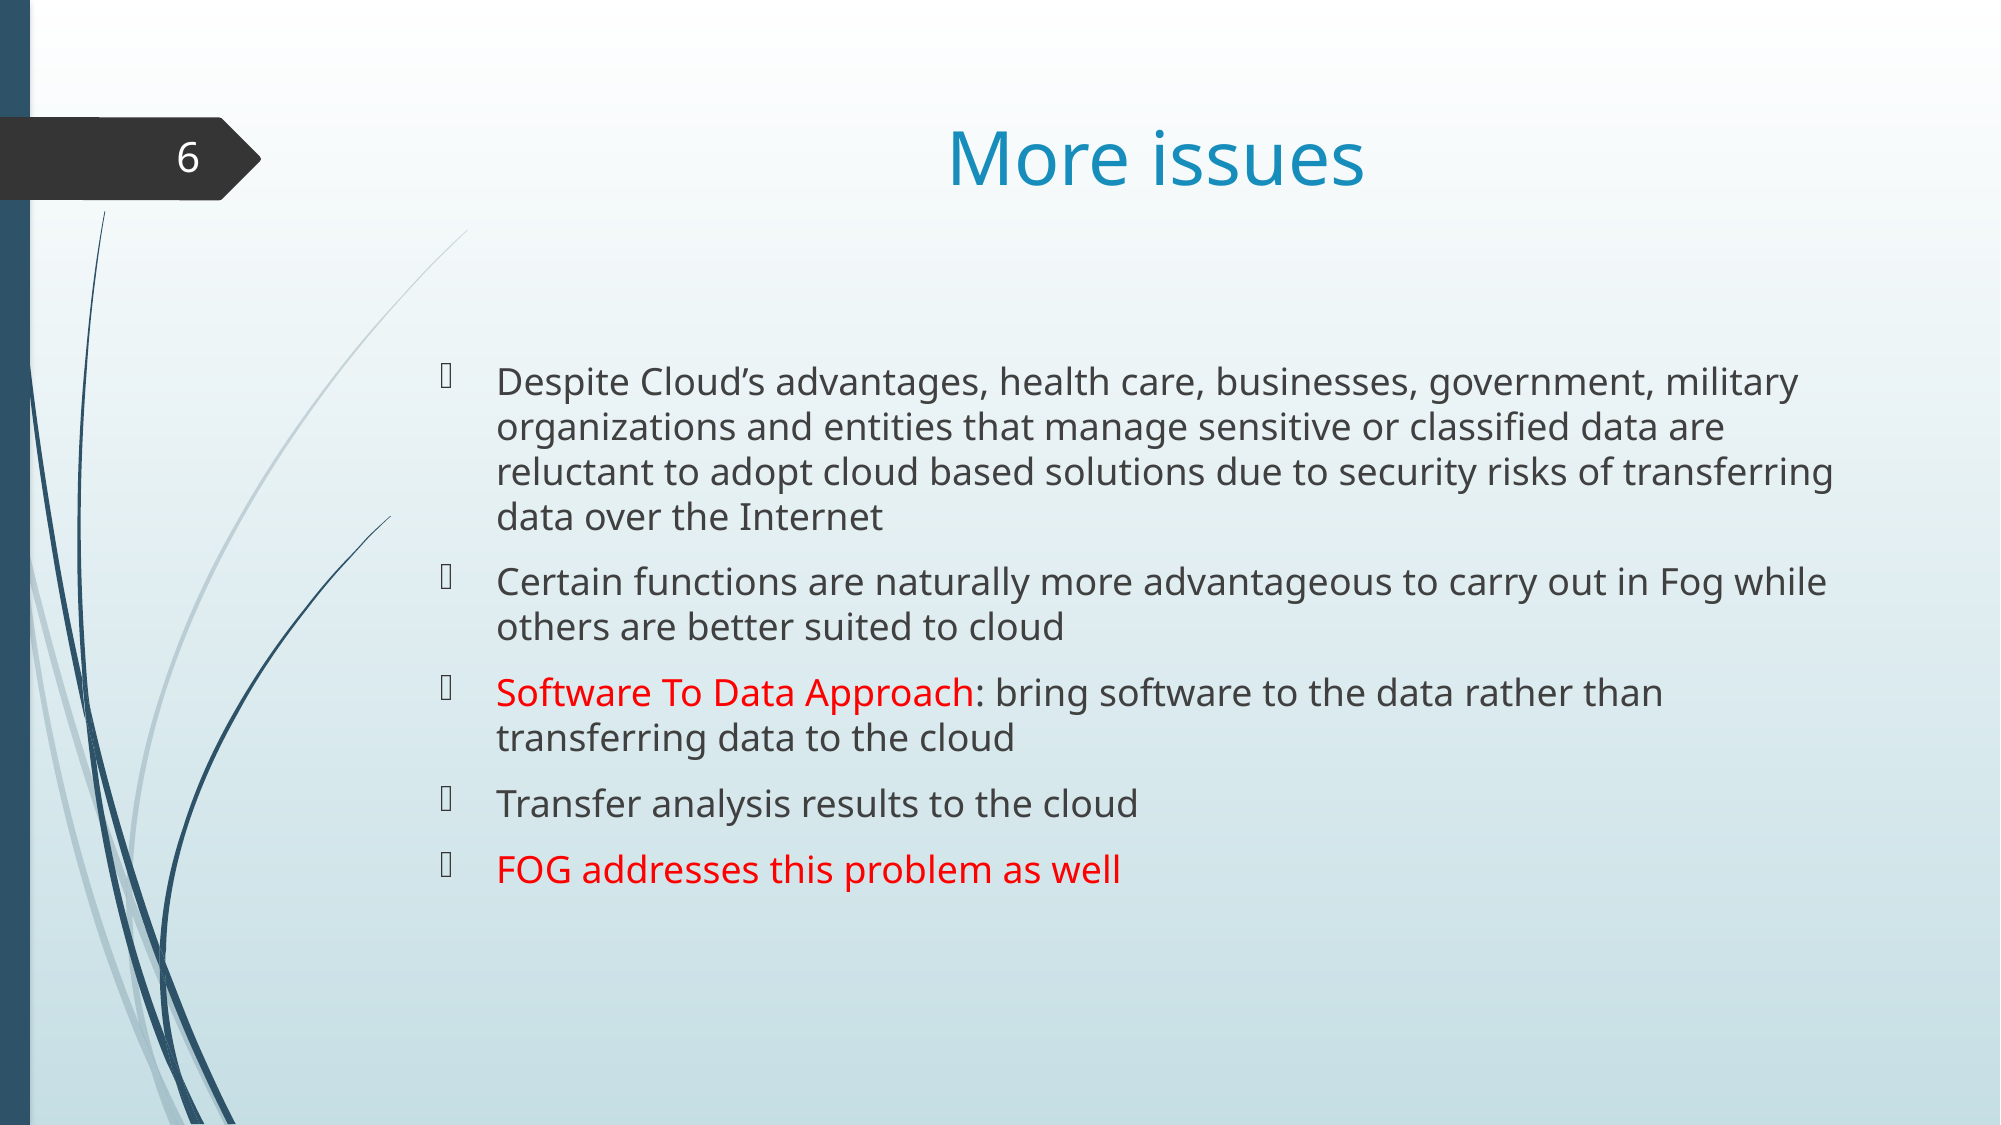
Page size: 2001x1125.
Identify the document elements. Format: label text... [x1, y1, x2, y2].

slide_number 6 [87, 129, 216, 190]
title More issues [425, 102, 1888, 313]
list Despite Cloud’s advantages, health care, businesses, government, military organizations and entities that manage sensitive or classified data are reluctant to adopt cloud based solutions due to security risks of transferring data over the Internet Certain functions are naturally more advantageous to carry out in Fog while others are better suited to cloud Software To Data Approach: bring software to the data rather than transferring data to the cloud Transfer analysis results to the cloud FOG addresses this problem as well [424, 350, 1888, 970]
